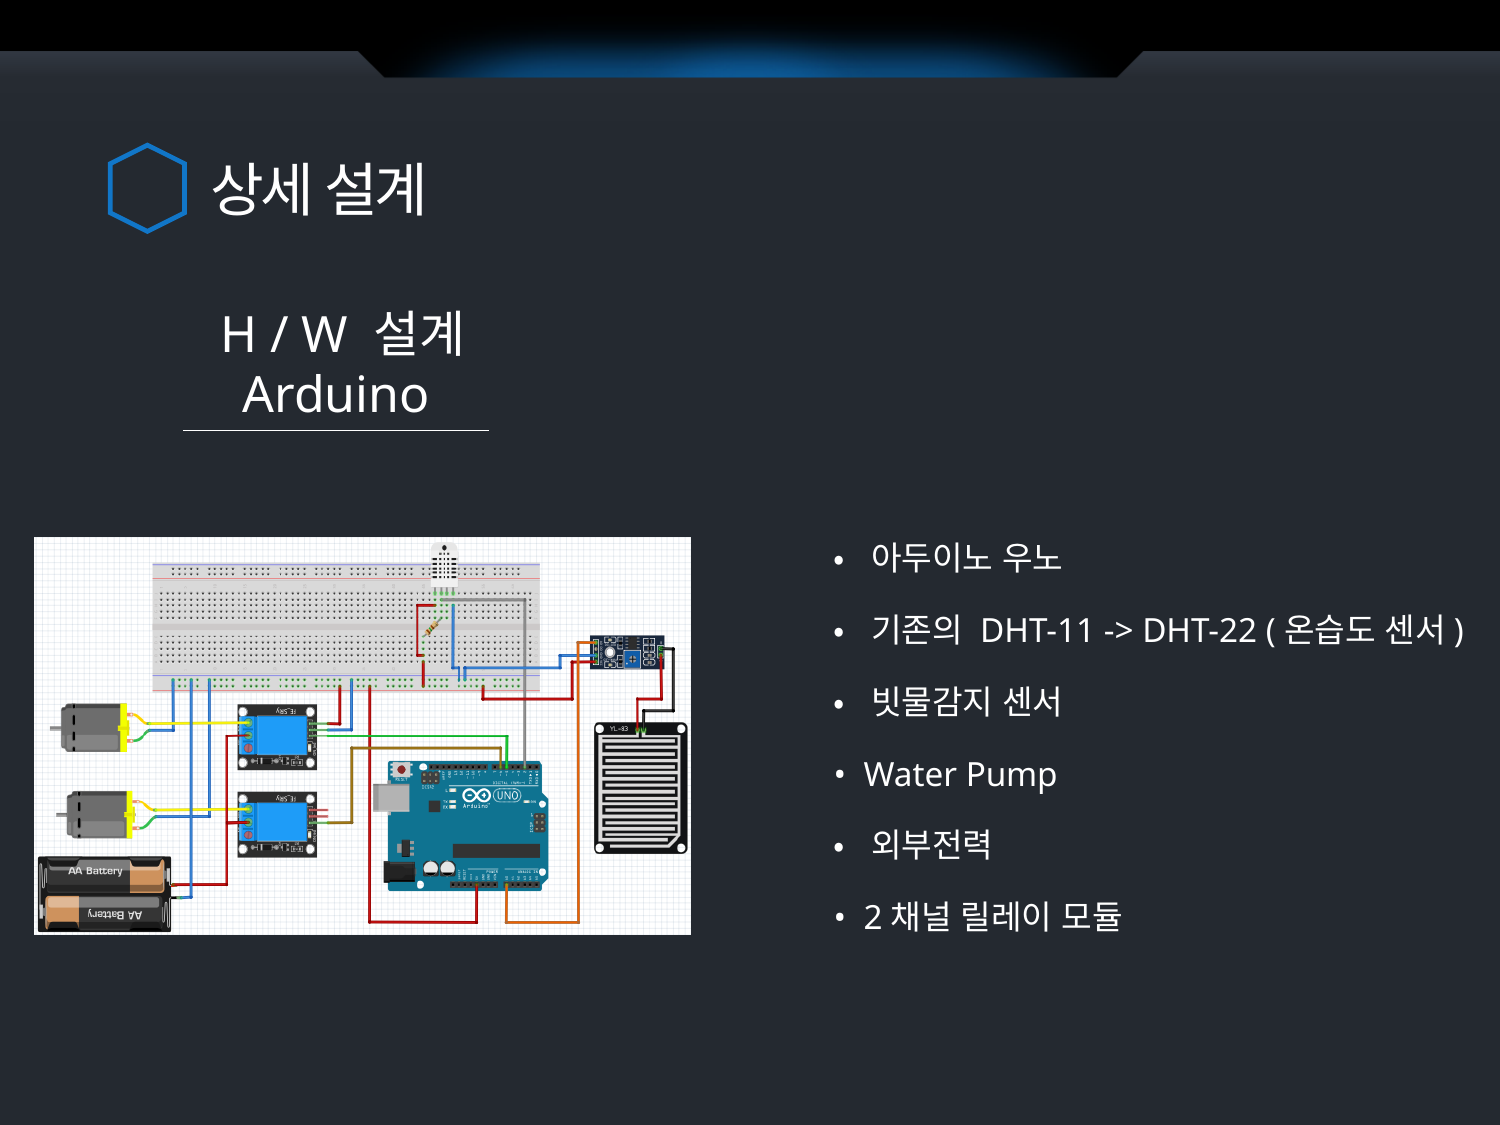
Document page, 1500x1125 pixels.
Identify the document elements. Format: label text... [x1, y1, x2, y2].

text_box • 아두이노 우노 • 기존의 DHT-11 -> DHT-22 (온습도 센서) • 빗물감지 센서 • Water Pump • 외부전력 • 2채널 릴레이 모듈 [818, 498, 1500, 1016]
text_box [109, 143, 186, 233]
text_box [0, 295, 717, 431]
text_box 상세 설계 [195, 145, 443, 231]
picture [0, 0, 1500, 1125]
